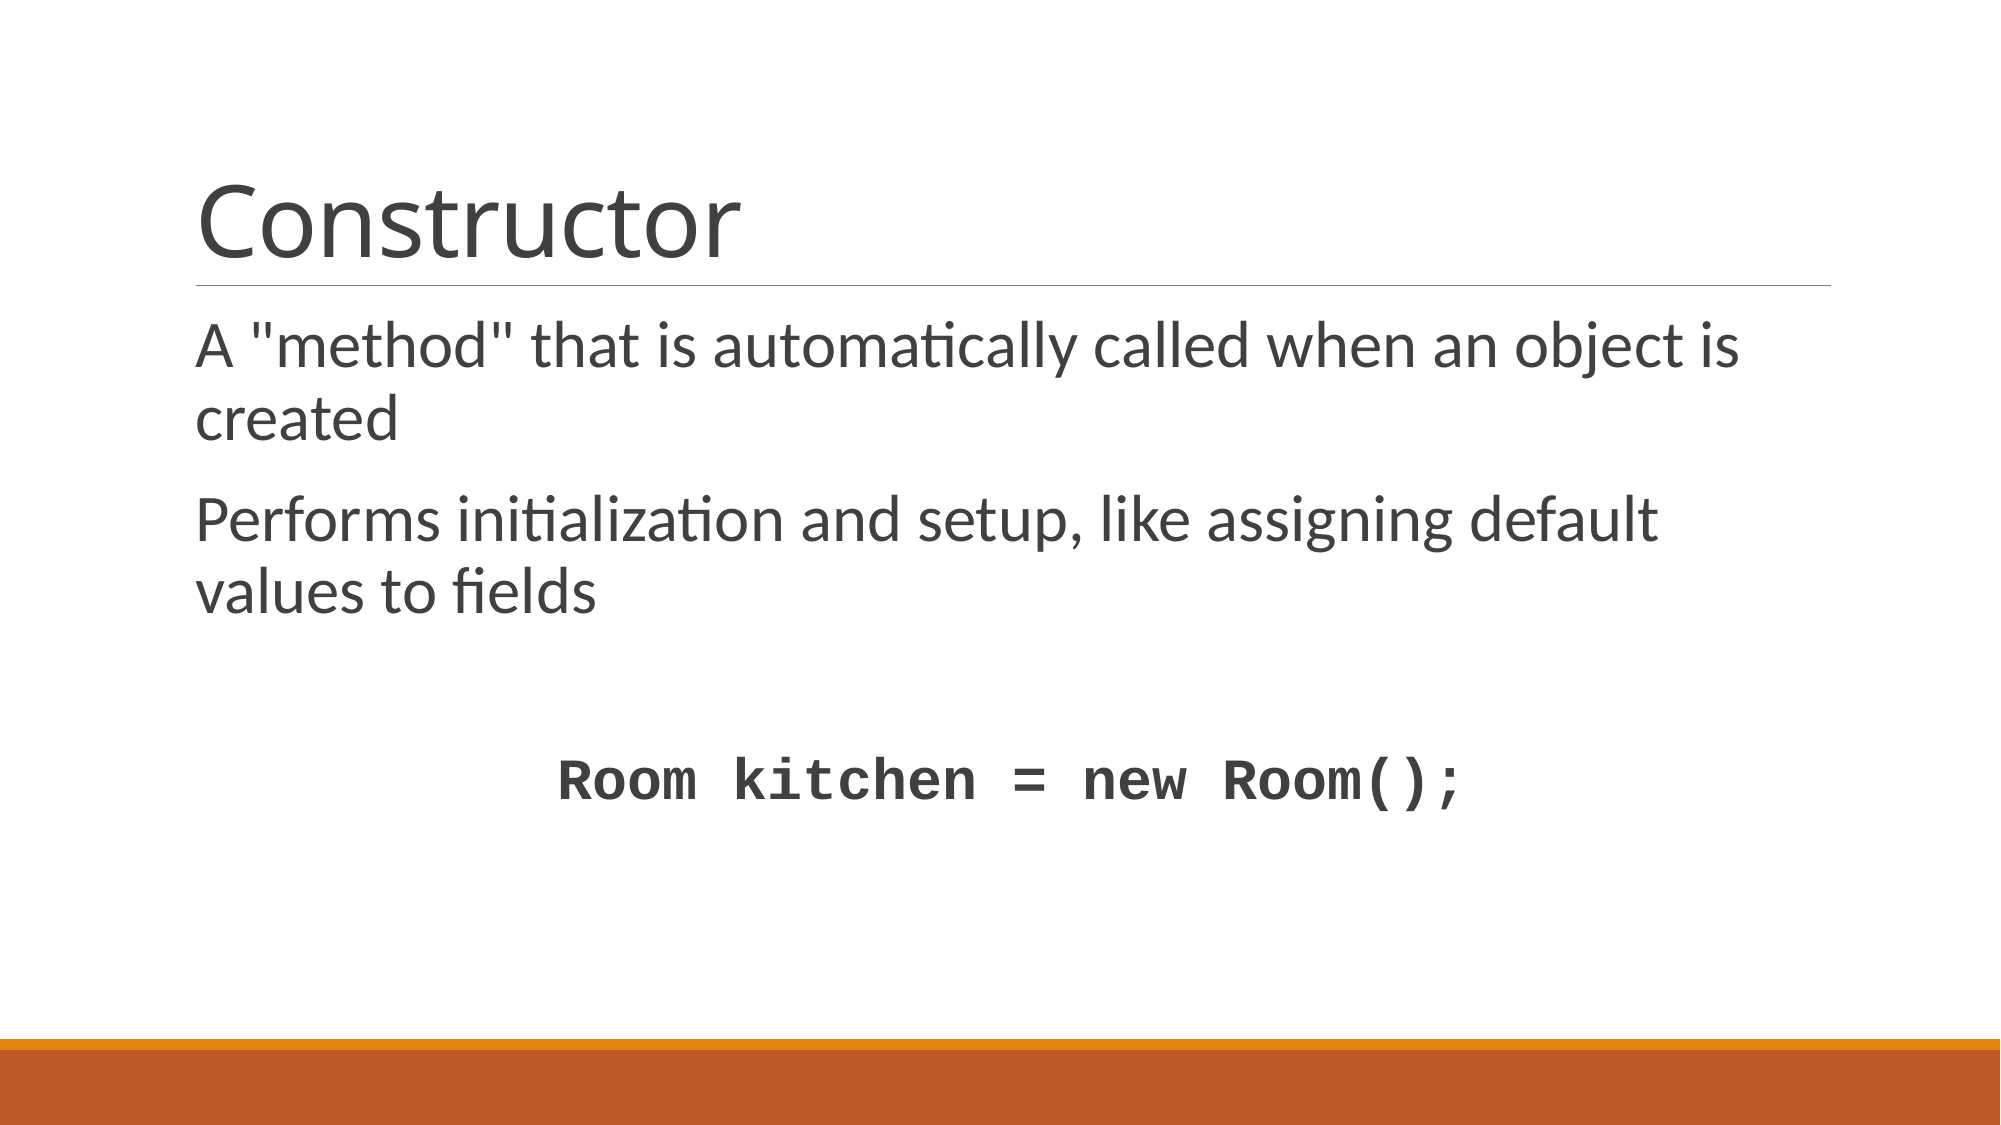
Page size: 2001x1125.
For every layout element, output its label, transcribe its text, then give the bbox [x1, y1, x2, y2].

title Constructor [180, 47, 1830, 285]
list A "method" that is automatically called when an object is created Performs initialization and setup, like assigning default values to fields Room kitchen = new Room(); [180, 302, 1830, 963]
